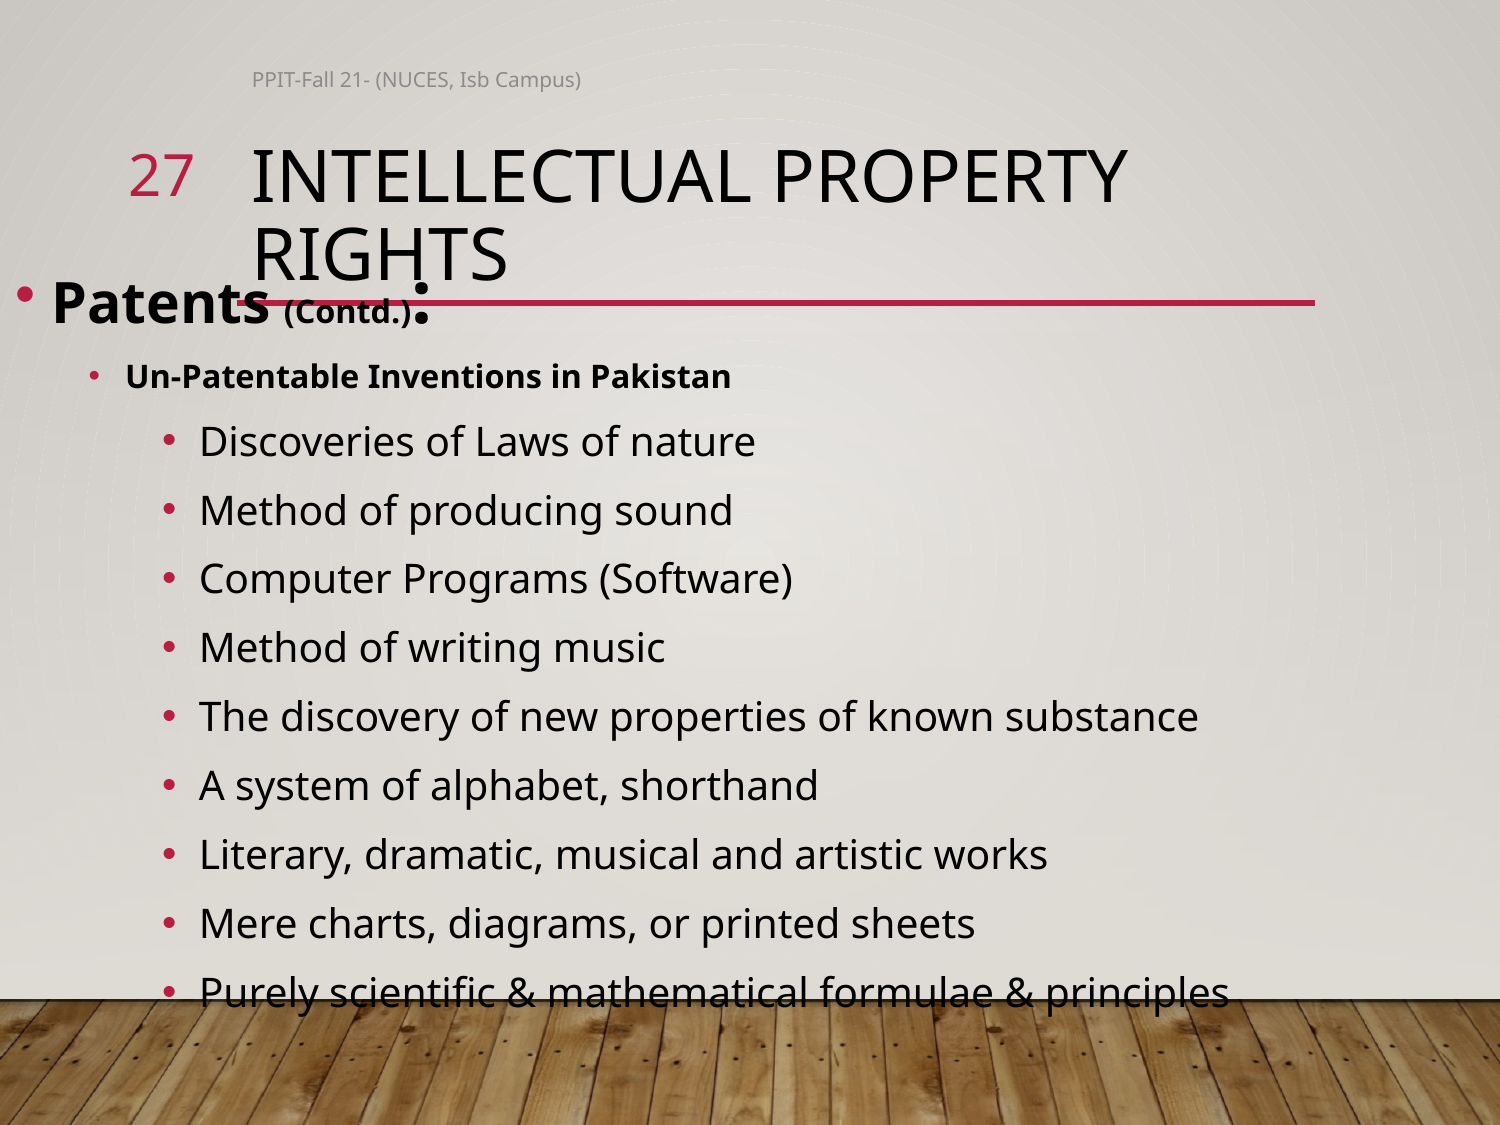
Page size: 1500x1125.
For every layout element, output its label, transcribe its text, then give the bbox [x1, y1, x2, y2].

picture [0, 999, 1500, 1125]
list Patents (Contd.): Un-Patentable Inventions in Pakistan Discoveries of Laws of nature Method of producing sound Computer Programs (Software) Method of writing music The discovery of new properties of known substance A system of alphabet, shorthand Literary, dramatic, musical and artistic works Mere charts, diagrams, or printed sheets Purely scientific & mathematical formulae & principles [0, 224, 1338, 1025]
slide_number 27 [80, 131, 211, 214]
title Intellectual Property Rights [236, 131, 1315, 224]
footer PPIT-Fall 21- (NUCES, Isb Campus) [236, 54, 899, 105]
